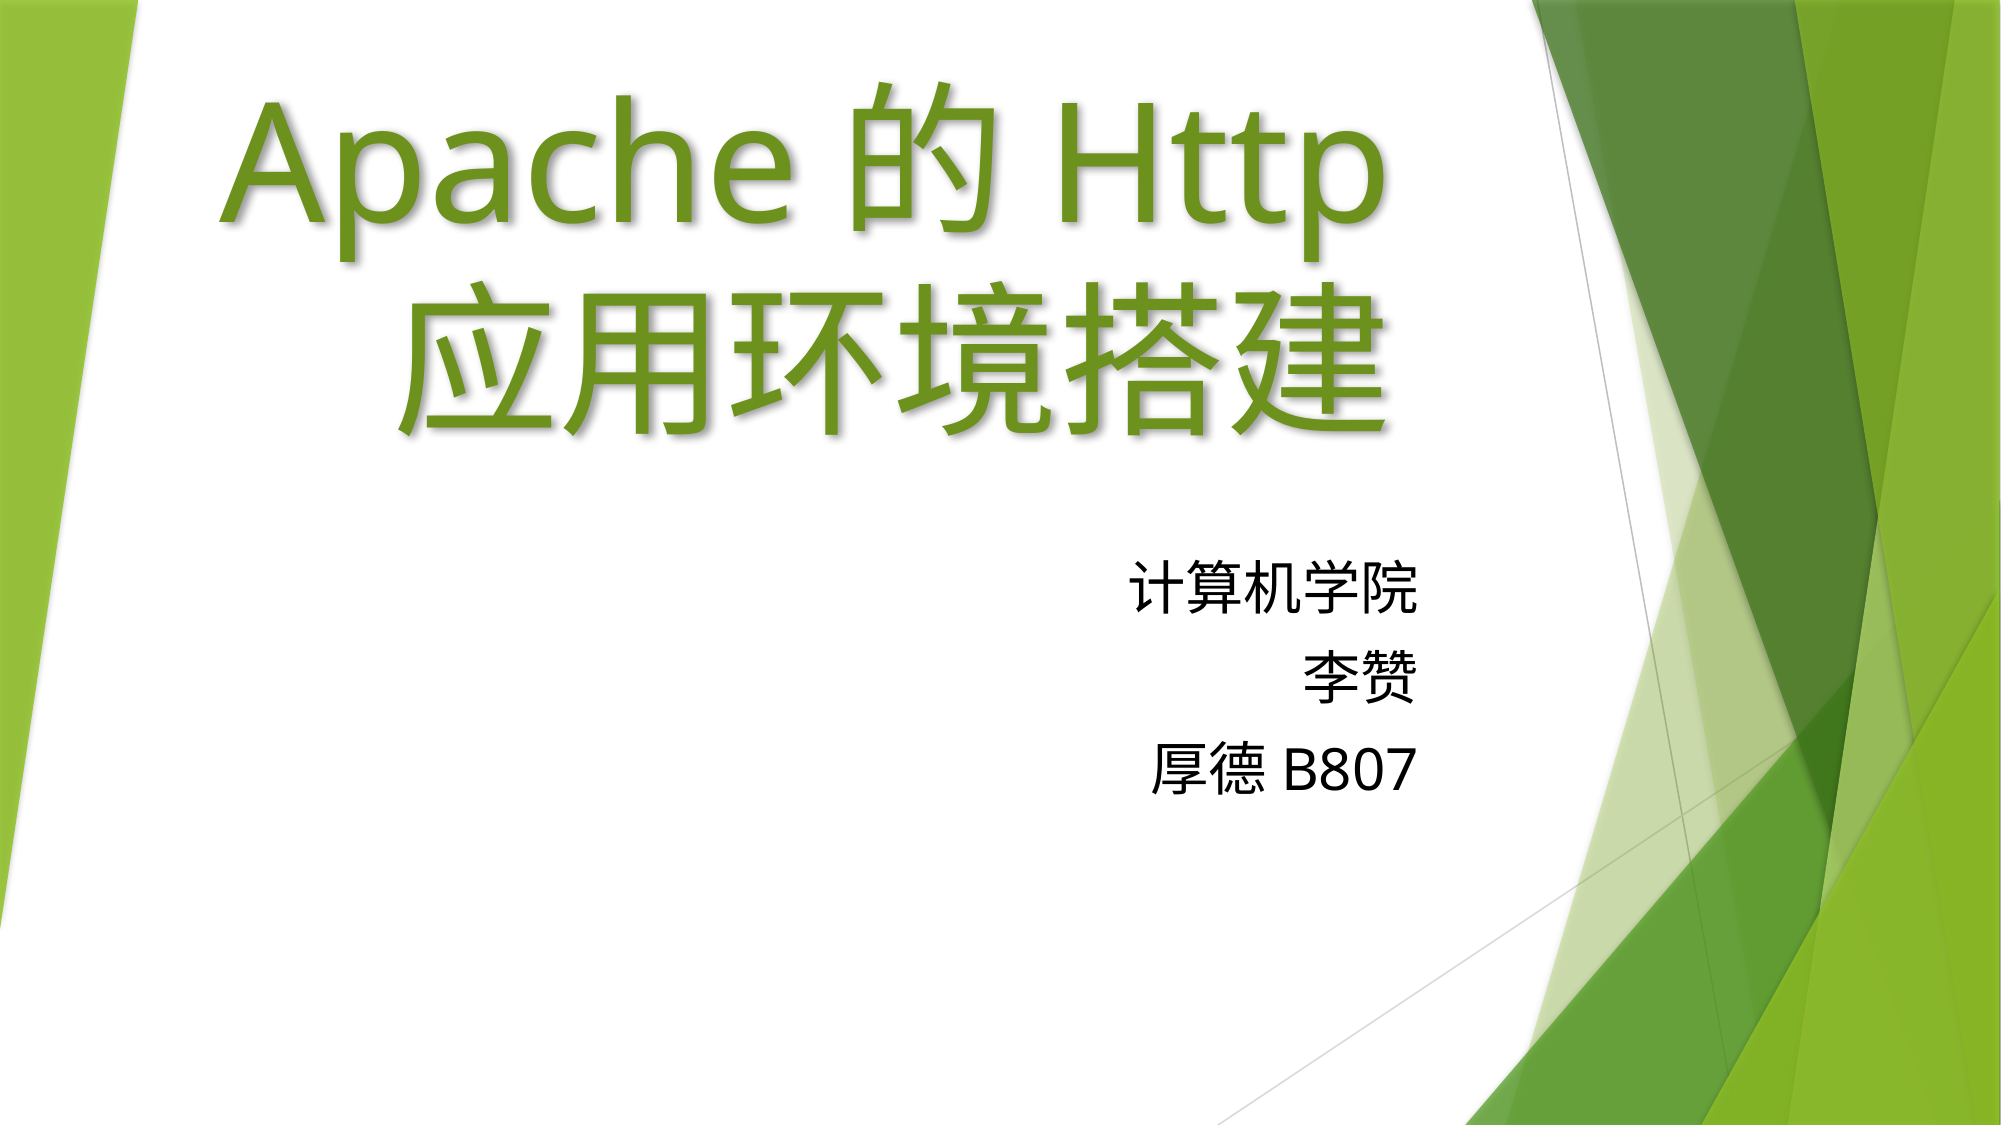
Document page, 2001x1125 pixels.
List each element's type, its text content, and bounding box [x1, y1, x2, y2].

title Apache的Http 应用环境搭建 [118, 71, 1408, 464]
subtitle 计算机学院 李赞 厚德B807 [894, 543, 1434, 825]
